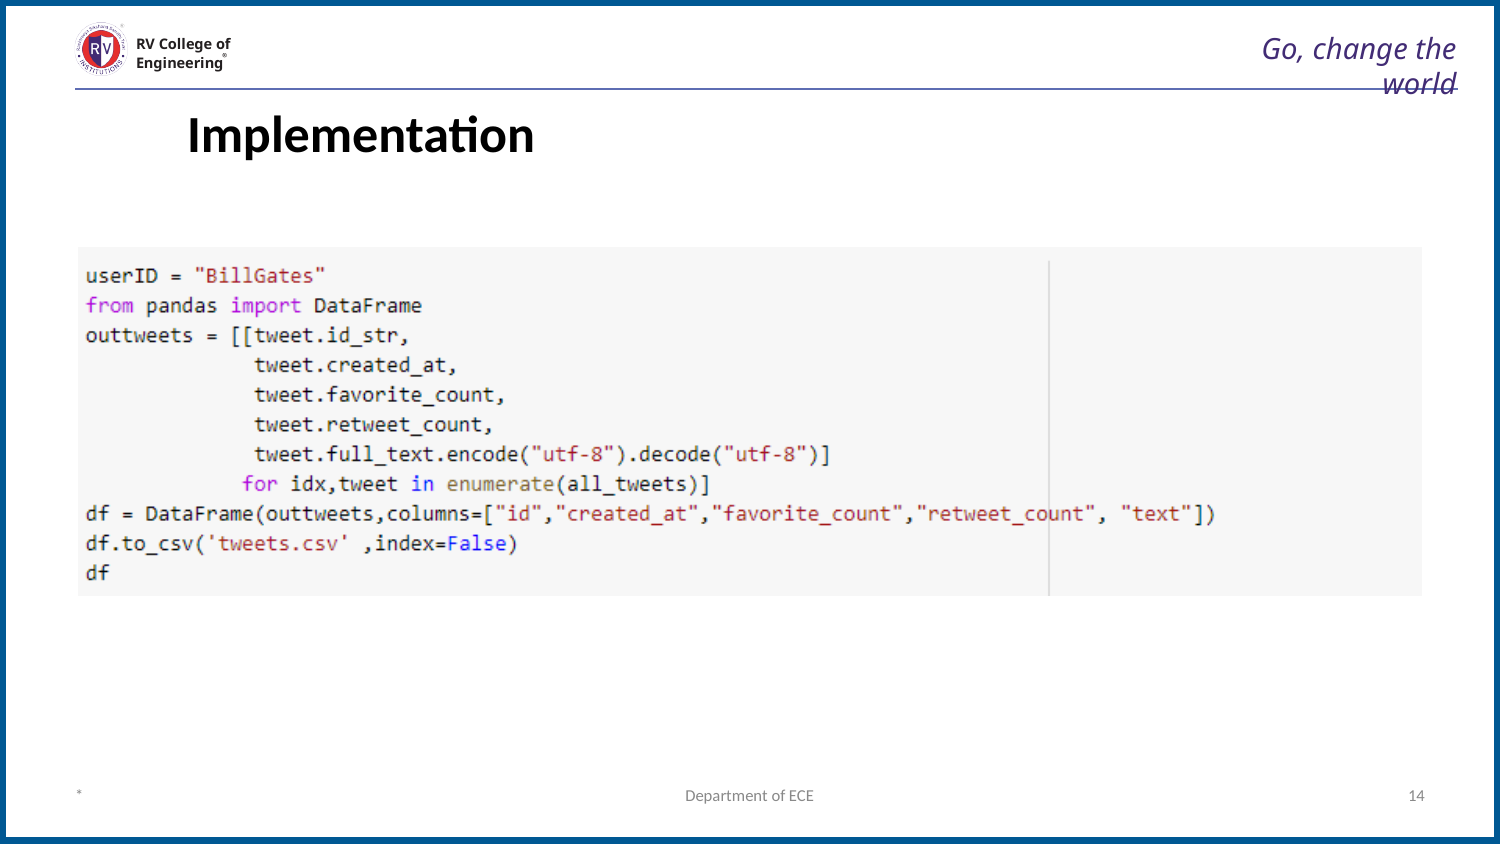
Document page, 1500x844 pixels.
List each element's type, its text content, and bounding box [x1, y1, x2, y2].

text_box [0, 0, 1500, 844]
text_box Department of ECE [510, 784, 990, 805]
text_box RV College of Engineering [136, 32, 239, 71]
picture [77, 247, 1423, 597]
text_box * [75, 784, 421, 805]
text_box [74, 22, 128, 76]
text_box 14 [1080, 784, 1426, 805]
text_box Implementation [187, 99, 947, 163]
title Go, change the world [1182, 30, 1457, 172]
